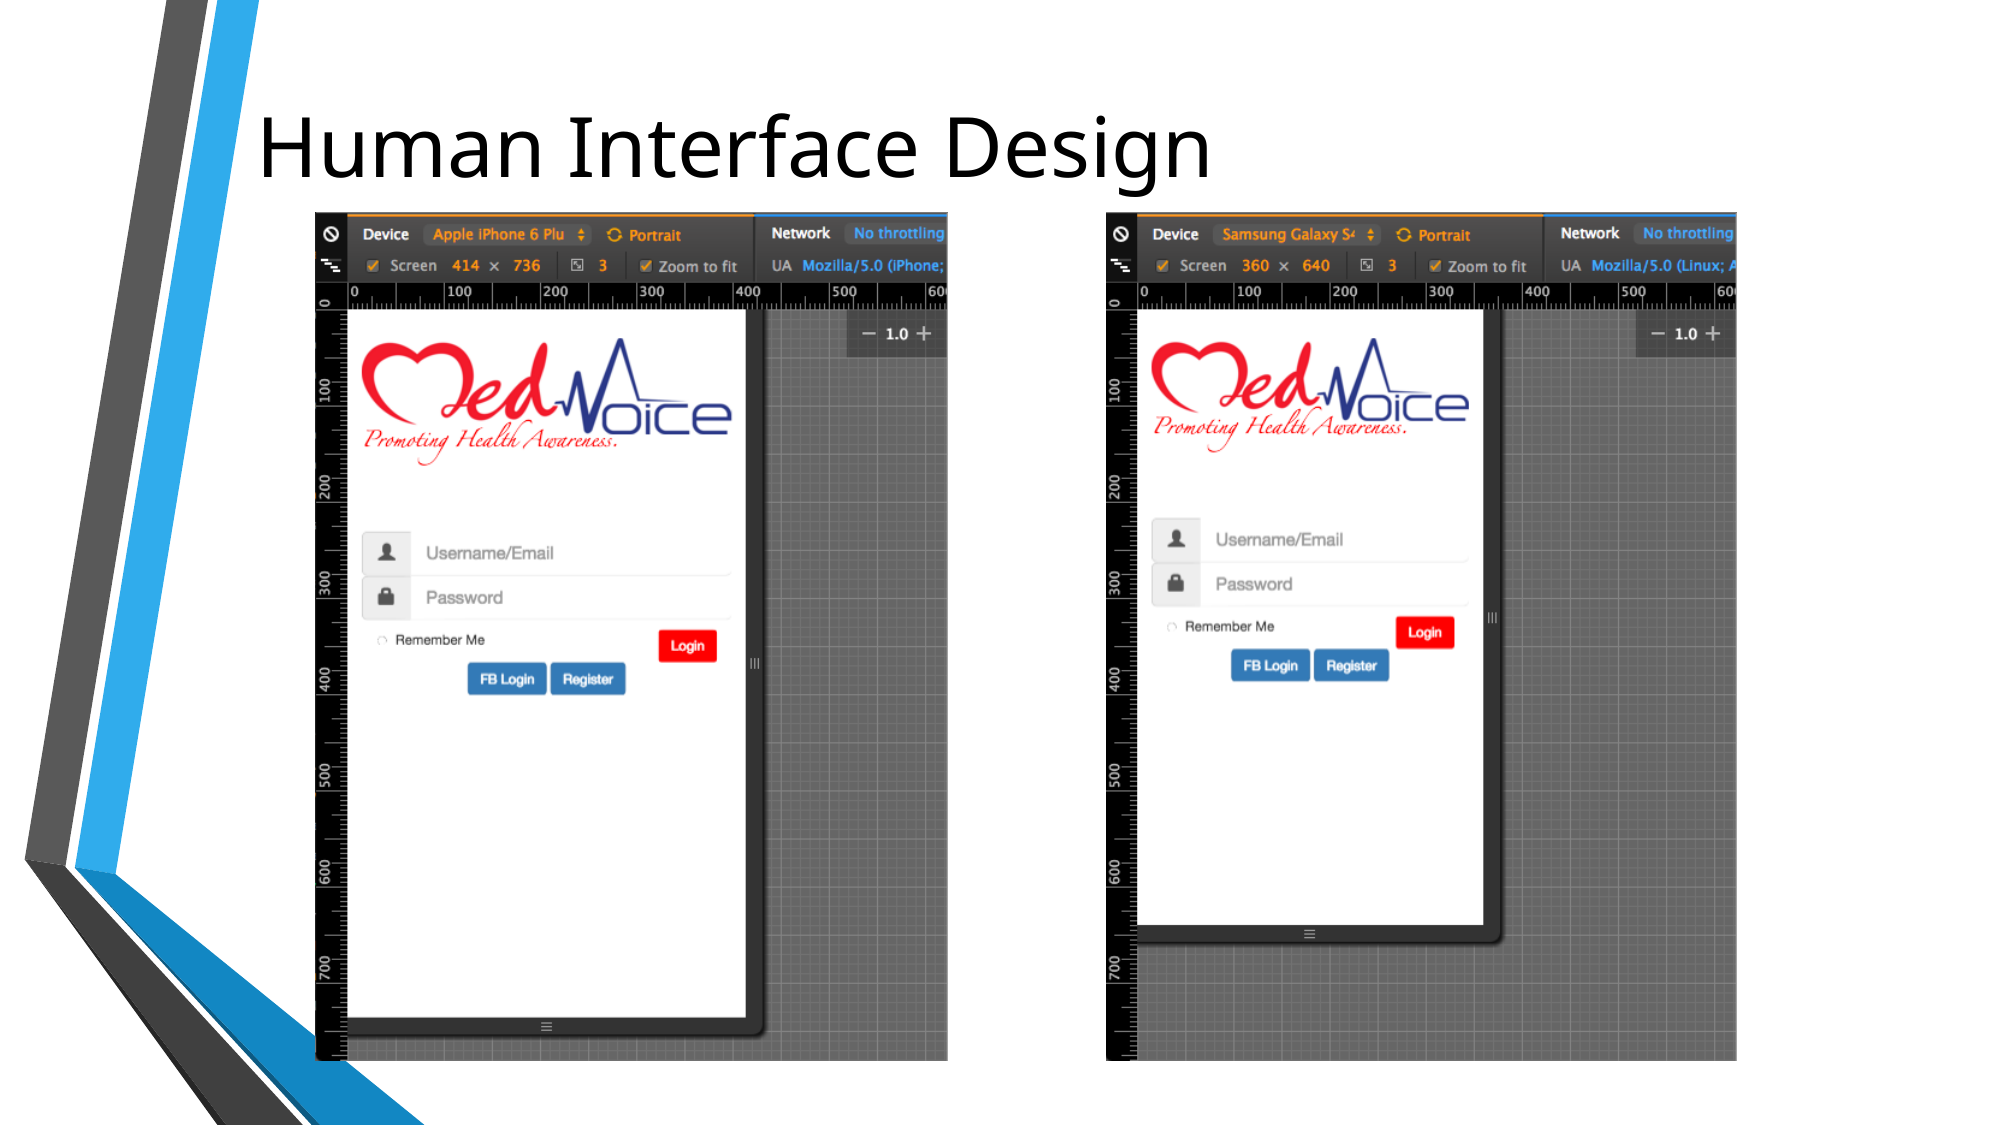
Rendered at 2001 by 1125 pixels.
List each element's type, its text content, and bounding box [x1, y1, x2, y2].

title Human Interface Design [241, 0, 1886, 288]
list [315, 212, 948, 1061]
picture [1106, 212, 1738, 1061]
